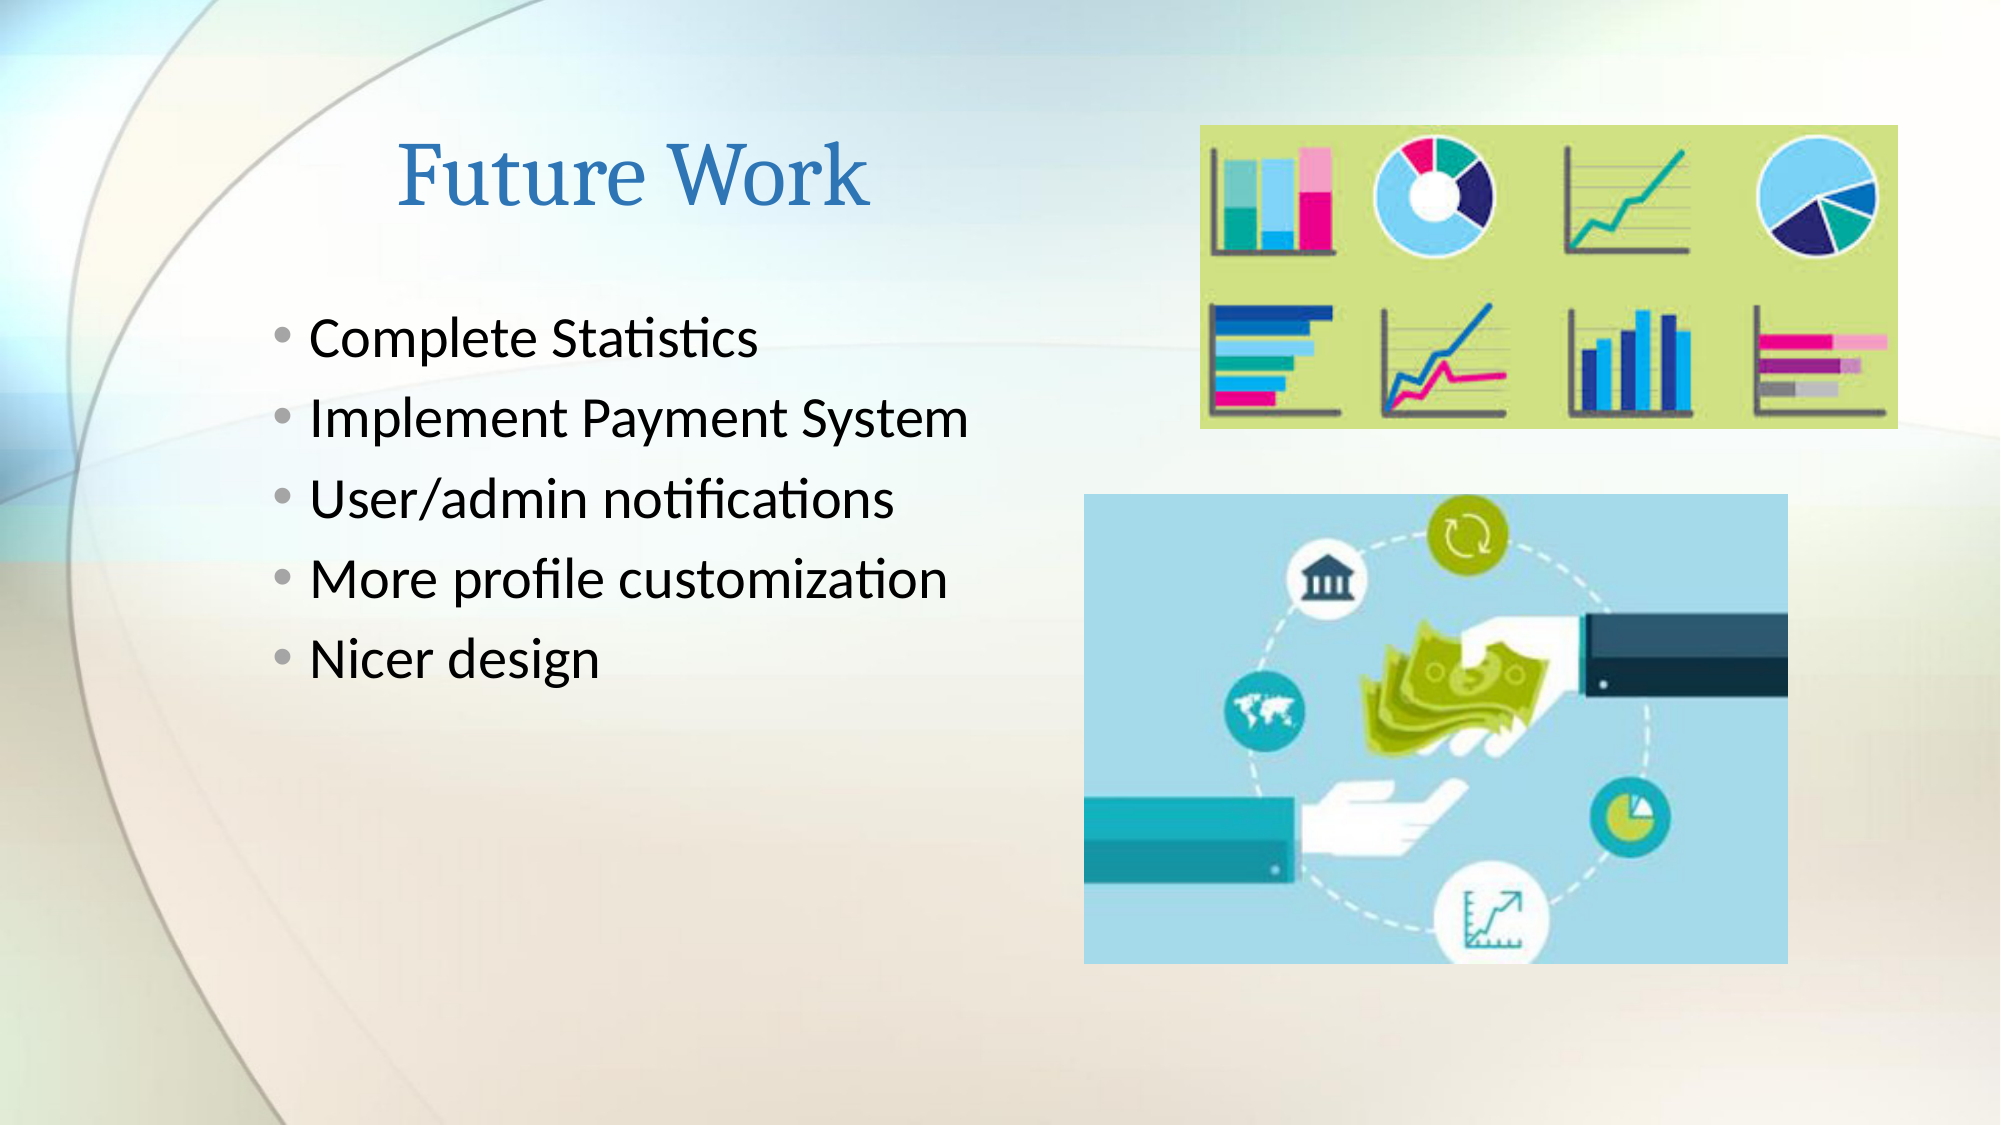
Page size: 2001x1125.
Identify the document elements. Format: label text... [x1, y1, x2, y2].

picture [0, 0, 2001, 1125]
list Complete Statistics Implement Payment System User/admin notifications More profile customization Nicer design [257, 299, 1038, 1014]
title Future Work [381, 59, 1863, 278]
